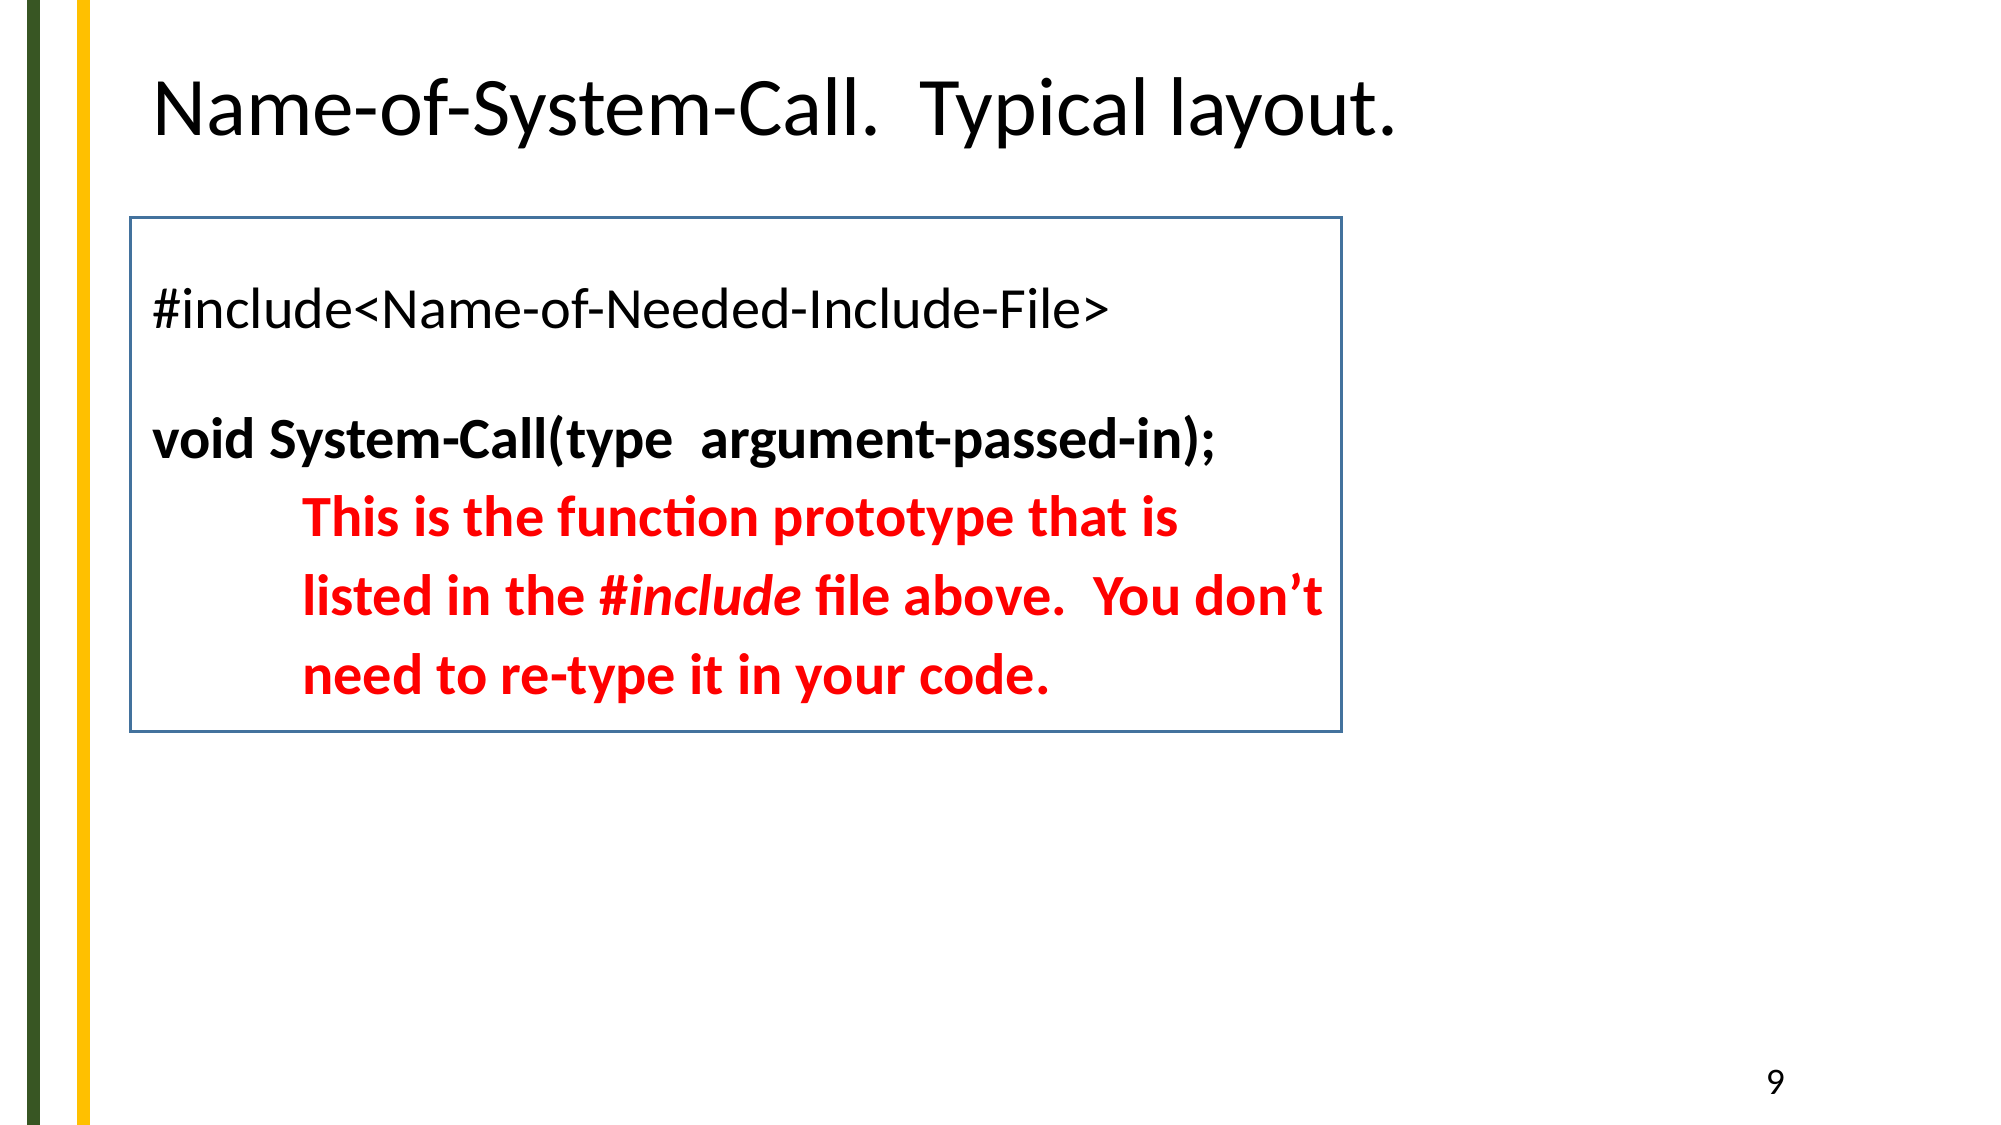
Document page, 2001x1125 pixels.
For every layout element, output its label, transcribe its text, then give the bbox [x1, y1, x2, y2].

list #include<Name-of-Needed-Include-File> void System-Call(type argument-passed-in); This is the function prototype that is listed in the #include file above. You don’t need to re-type it in your code. [137, 184, 1863, 1044]
text_box 9 [1751, 1049, 1940, 1110]
title Name-of-System-Call. Typical layout. [137, 0, 1863, 184]
text_box [129, 216, 1343, 732]
